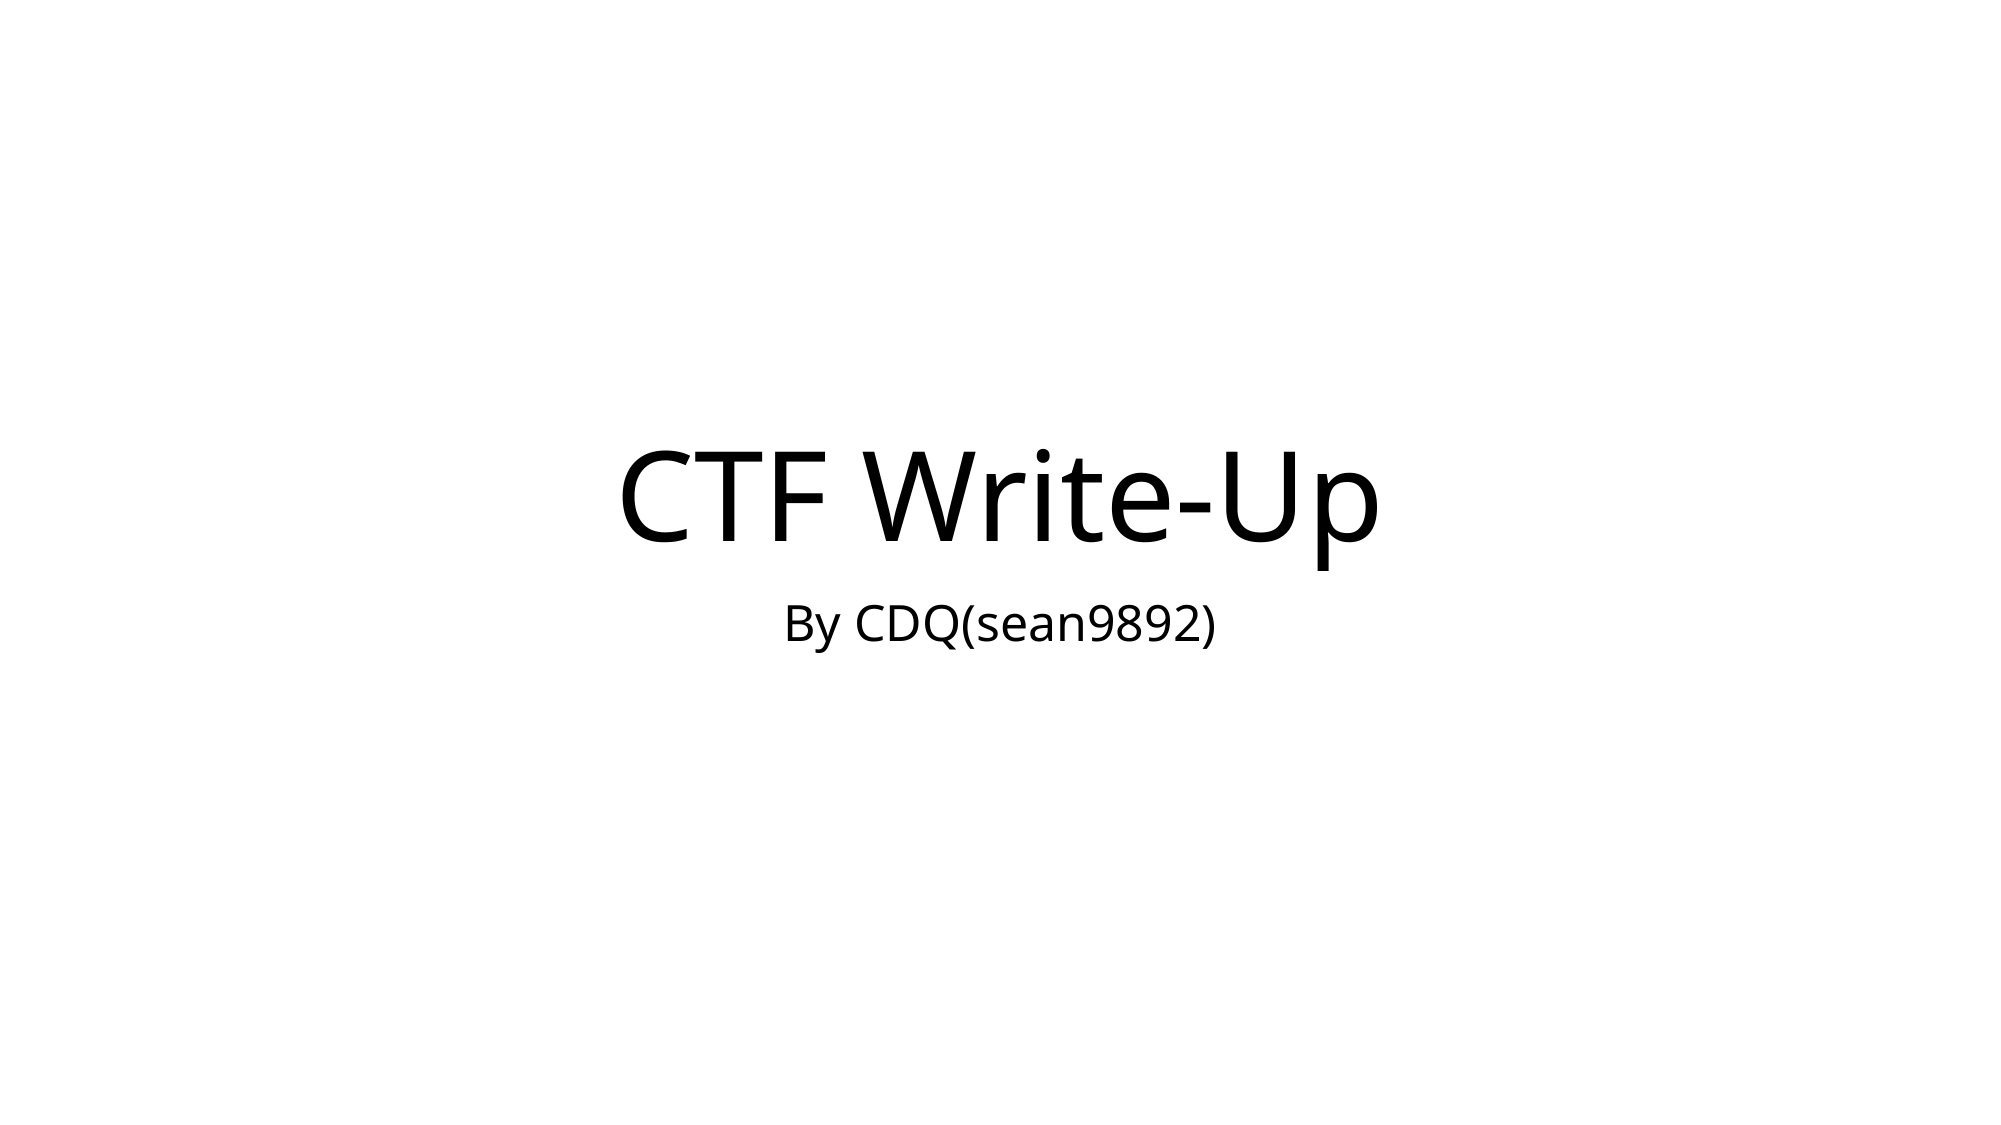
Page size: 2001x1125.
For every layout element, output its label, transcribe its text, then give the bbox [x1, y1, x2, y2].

subtitle By CDQ(sean9892) [249, 590, 1750, 863]
title CTF Write-Up [249, 184, 1750, 576]
